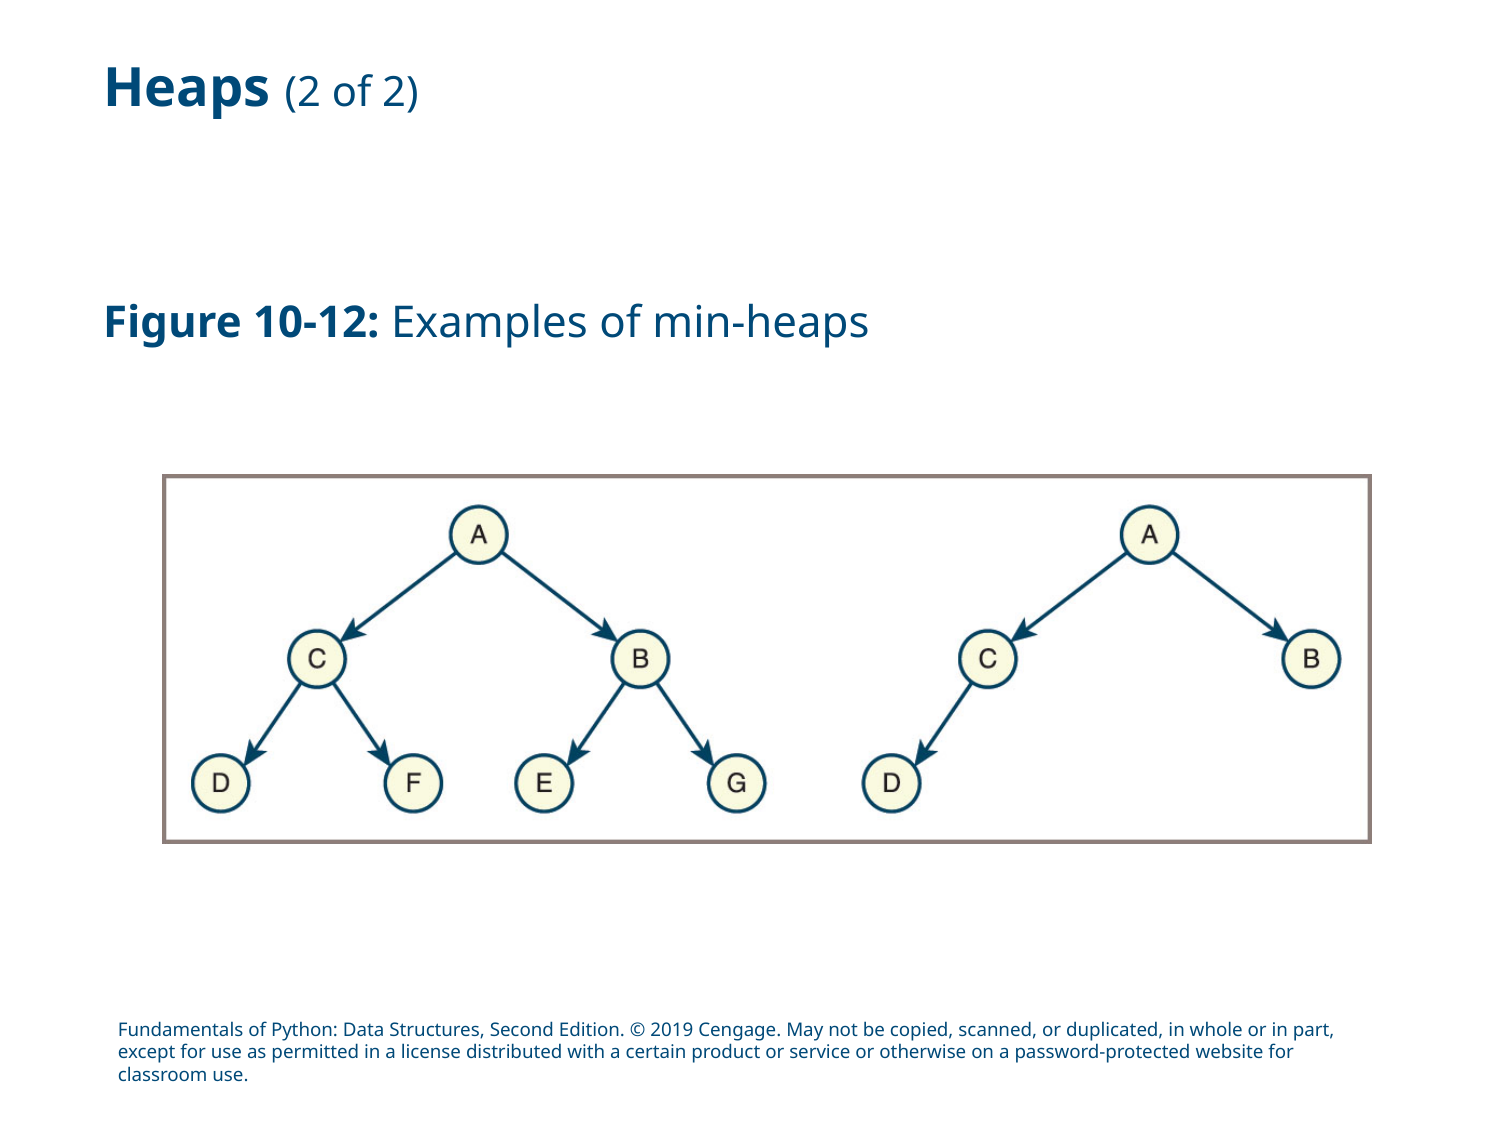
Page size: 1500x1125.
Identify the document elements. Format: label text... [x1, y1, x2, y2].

list Figure 10-12: Examples of min-heaps [103, 299, 1397, 375]
title Heaps (2 of 2) [103, 59, 1397, 150]
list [162, 474, 1372, 844]
footer Fundamentals of Python: Data Structures, Second Edition. © 2019 Cengage. May not be copied, scanned, or duplicated, in whole or in part, except for use as permitted in a license distributed with a certain product or service or otherwise on a password-protected website for classroom use. [103, 1009, 1397, 1070]
